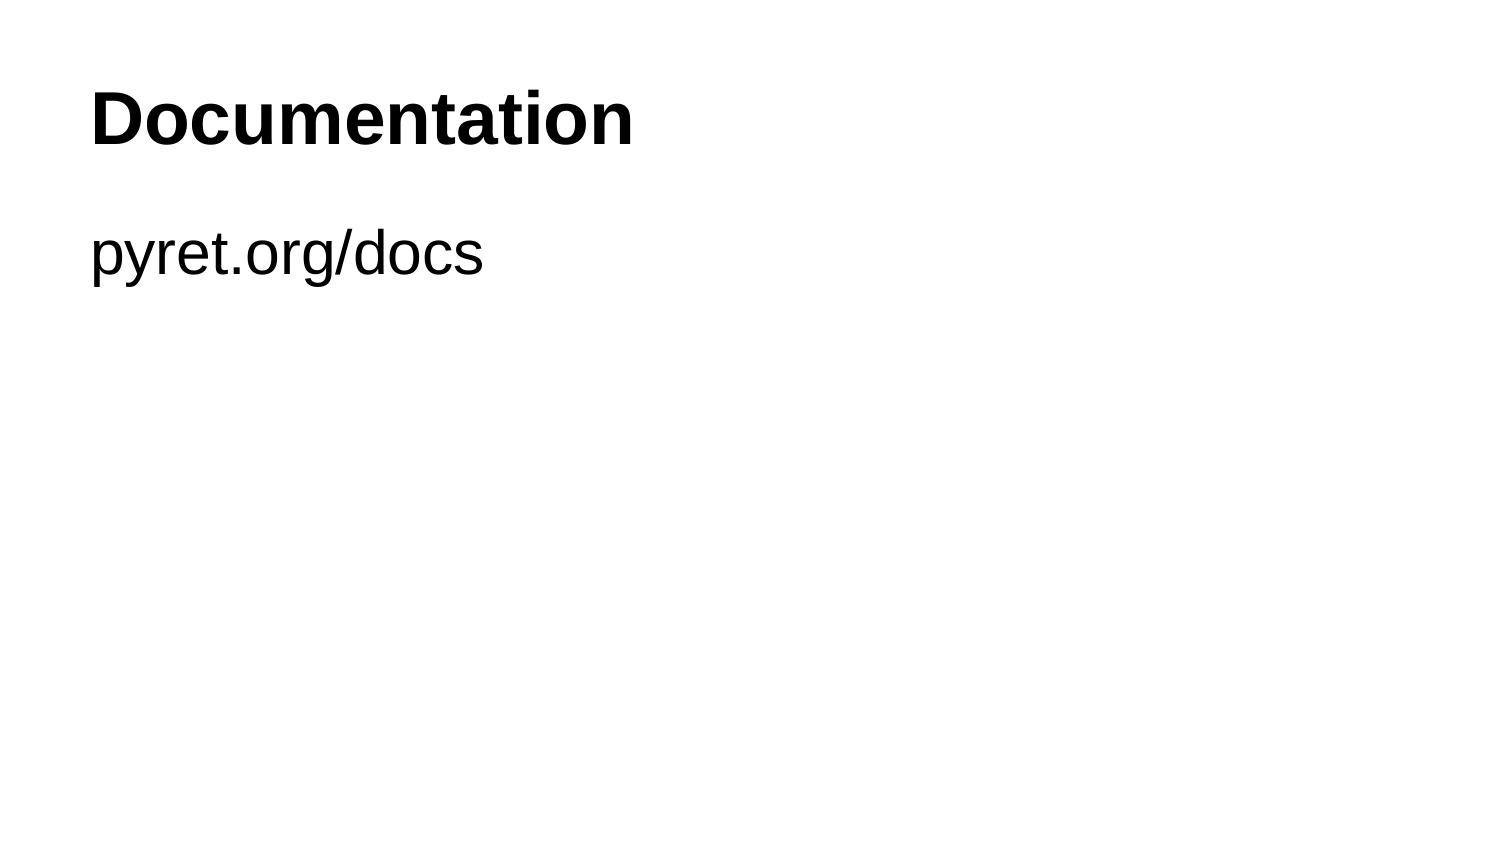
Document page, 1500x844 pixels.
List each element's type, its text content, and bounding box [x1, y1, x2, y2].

title Documentation [75, 33, 1425, 175]
list pyret.org/docs [75, 196, 1425, 808]
